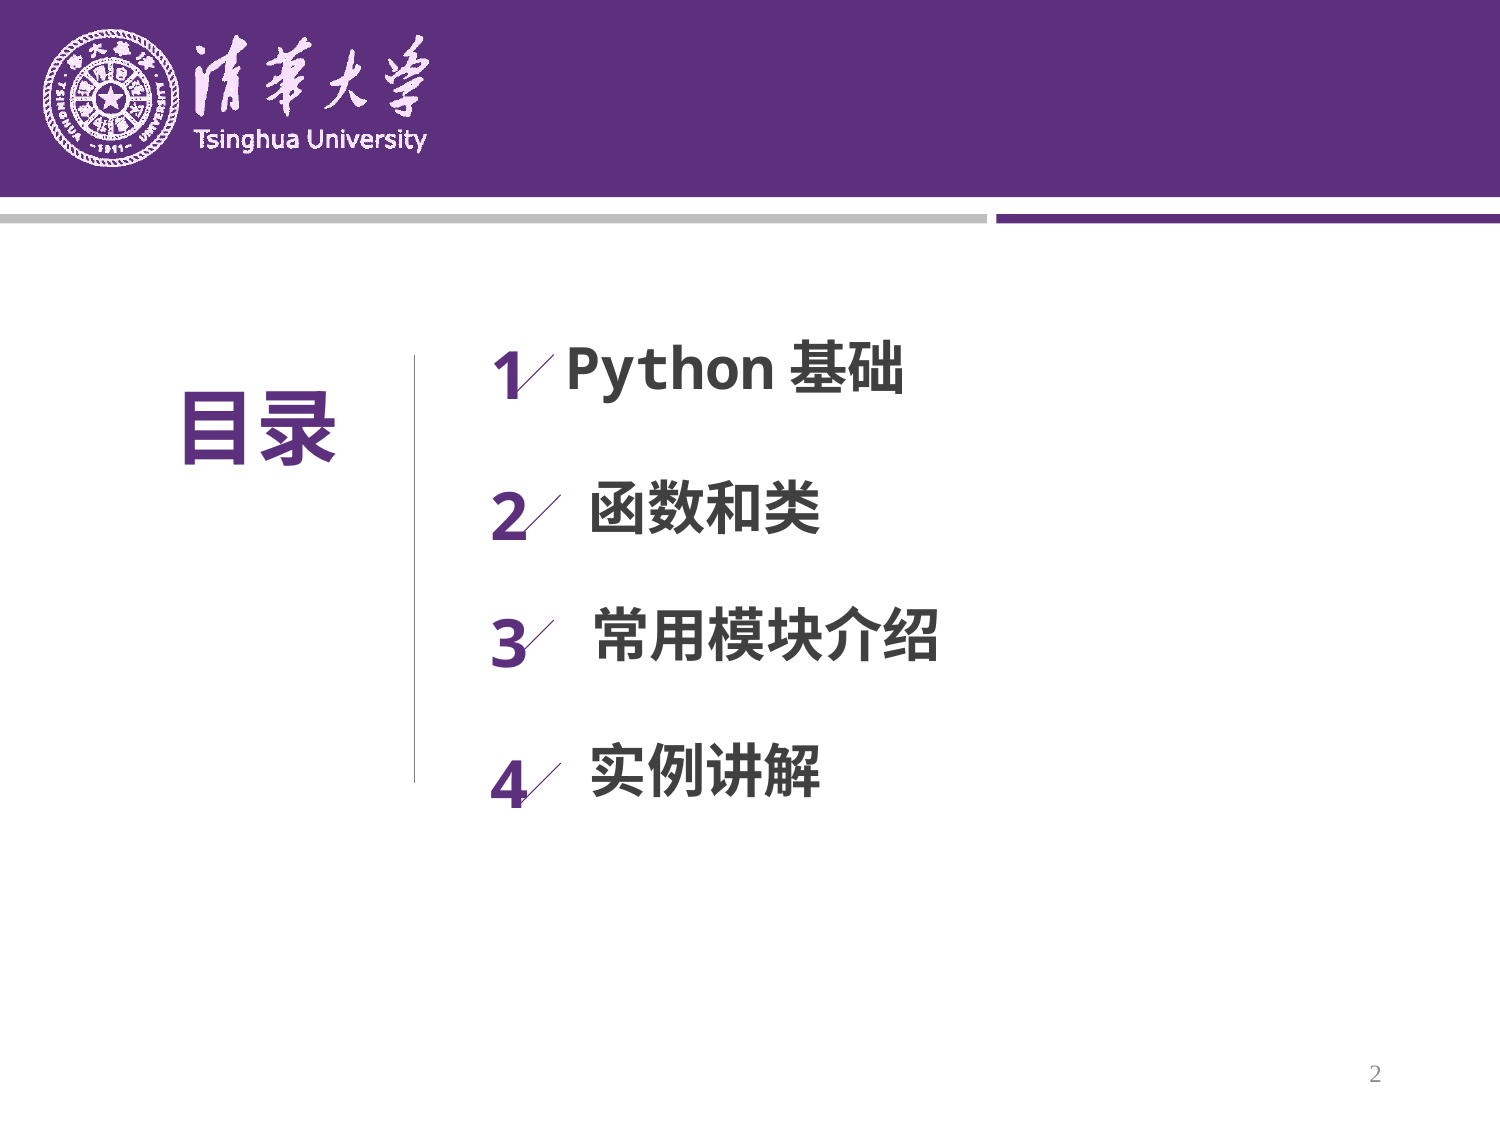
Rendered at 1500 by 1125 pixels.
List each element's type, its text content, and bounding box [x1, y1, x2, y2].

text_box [513, 354, 554, 396]
text_box 常用模块介绍 [576, 590, 956, 676]
text_box 3 [475, 593, 544, 689]
text_box 4 [475, 734, 544, 830]
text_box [520, 763, 561, 804]
text_box 函数和类 [574, 463, 837, 549]
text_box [513, 620, 554, 661]
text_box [0, 214, 1500, 224]
text_box Python基础 [550, 324, 921, 410]
text_box 1 [475, 325, 544, 420]
text_box 实例讲解 [574, 727, 837, 812]
text_box 目录 [158, 367, 355, 483]
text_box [520, 494, 561, 536]
picture [0, 0, 471, 200]
text_box [471, 0, 1500, 198]
text_box 2 [475, 466, 544, 561]
slide_number 2 [1059, 1042, 1397, 1103]
